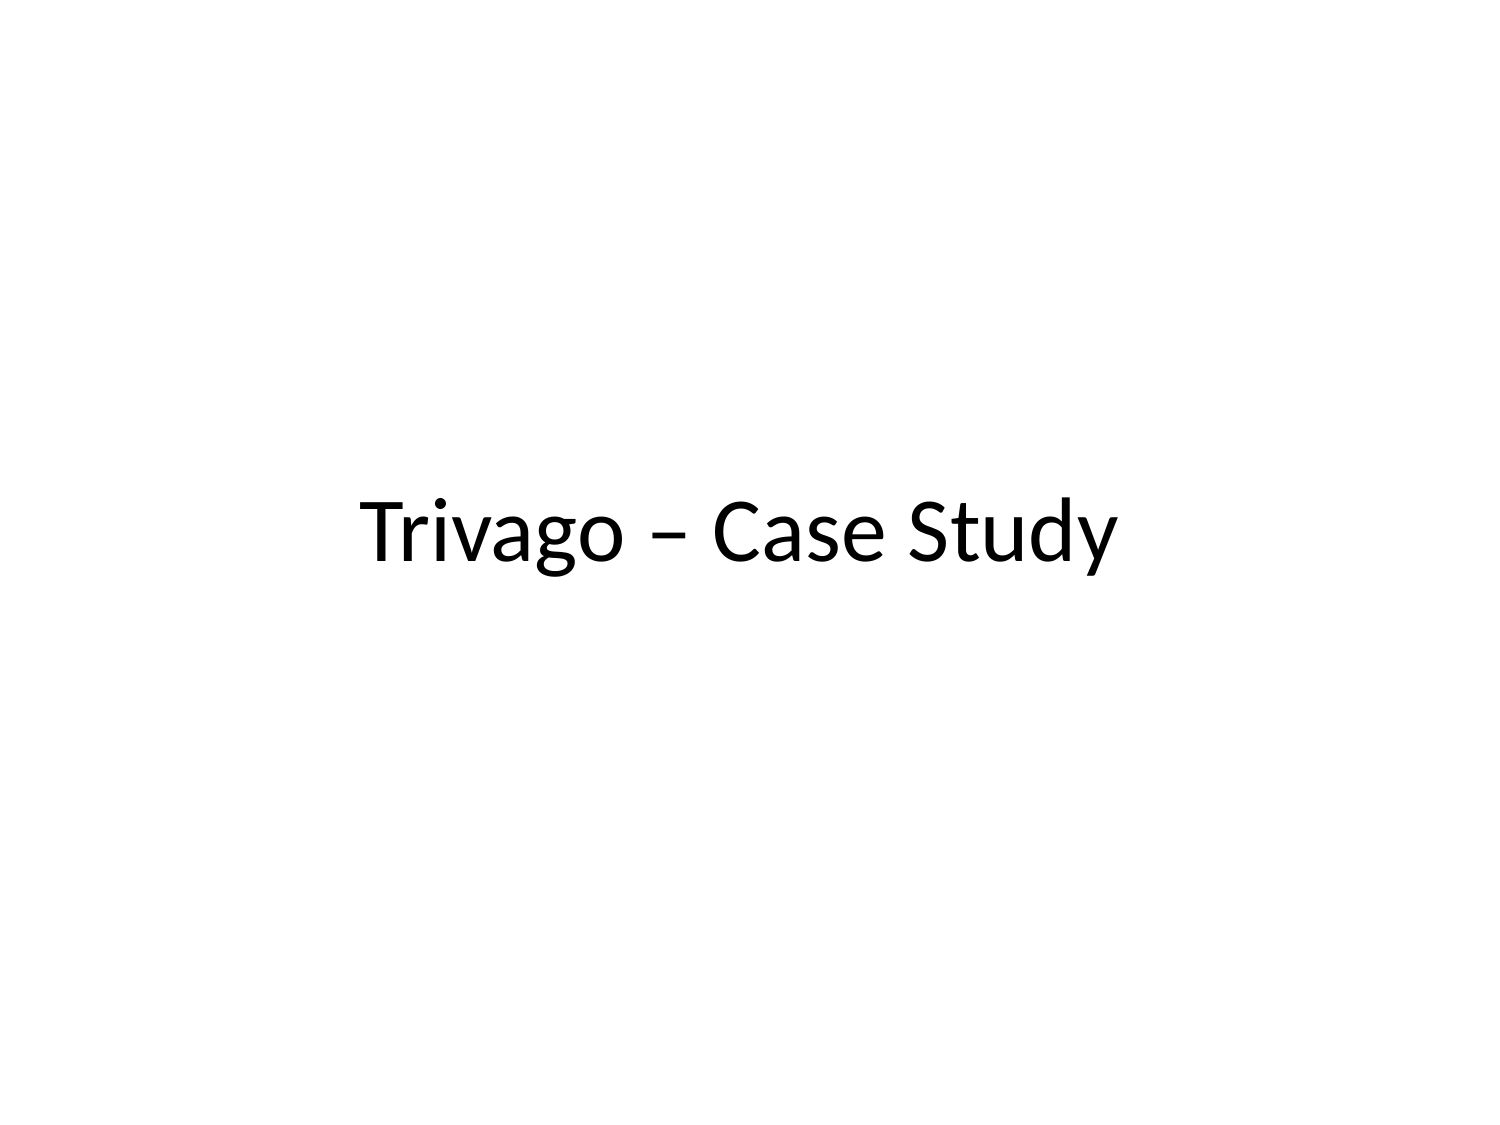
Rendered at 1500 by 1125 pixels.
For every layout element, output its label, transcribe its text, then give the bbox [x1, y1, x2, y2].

title Trivago – Case Study [112, 349, 1388, 591]
